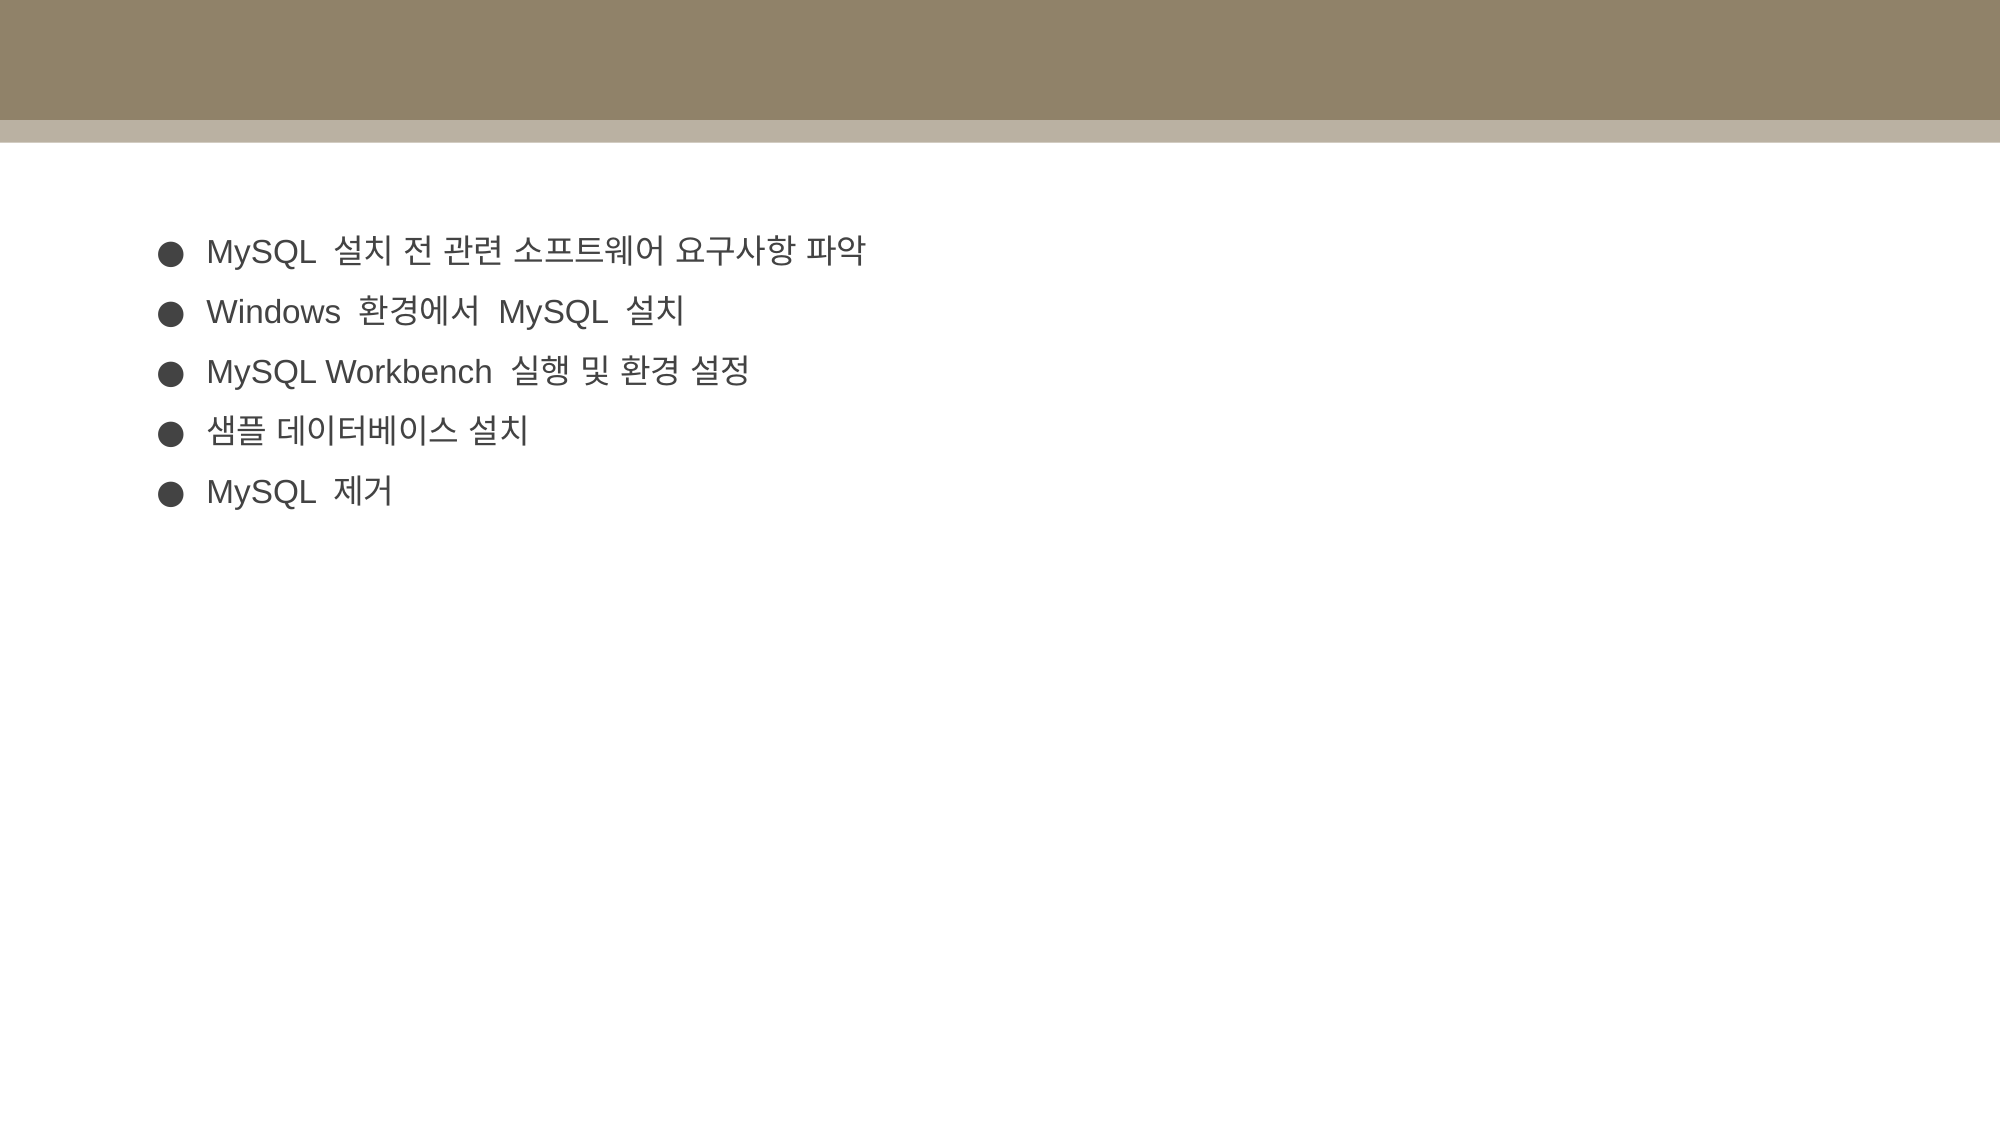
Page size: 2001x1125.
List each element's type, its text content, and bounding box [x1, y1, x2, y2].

list MySQL 설치 전 관련 소프트웨어 요구사항 파악 Windows 환경에서 MySQL 설치 MySQL Workbench 실행 및 환경 설정 샘플 데이터베이스 설치 MySQL 제거 [116, 195, 1522, 1082]
